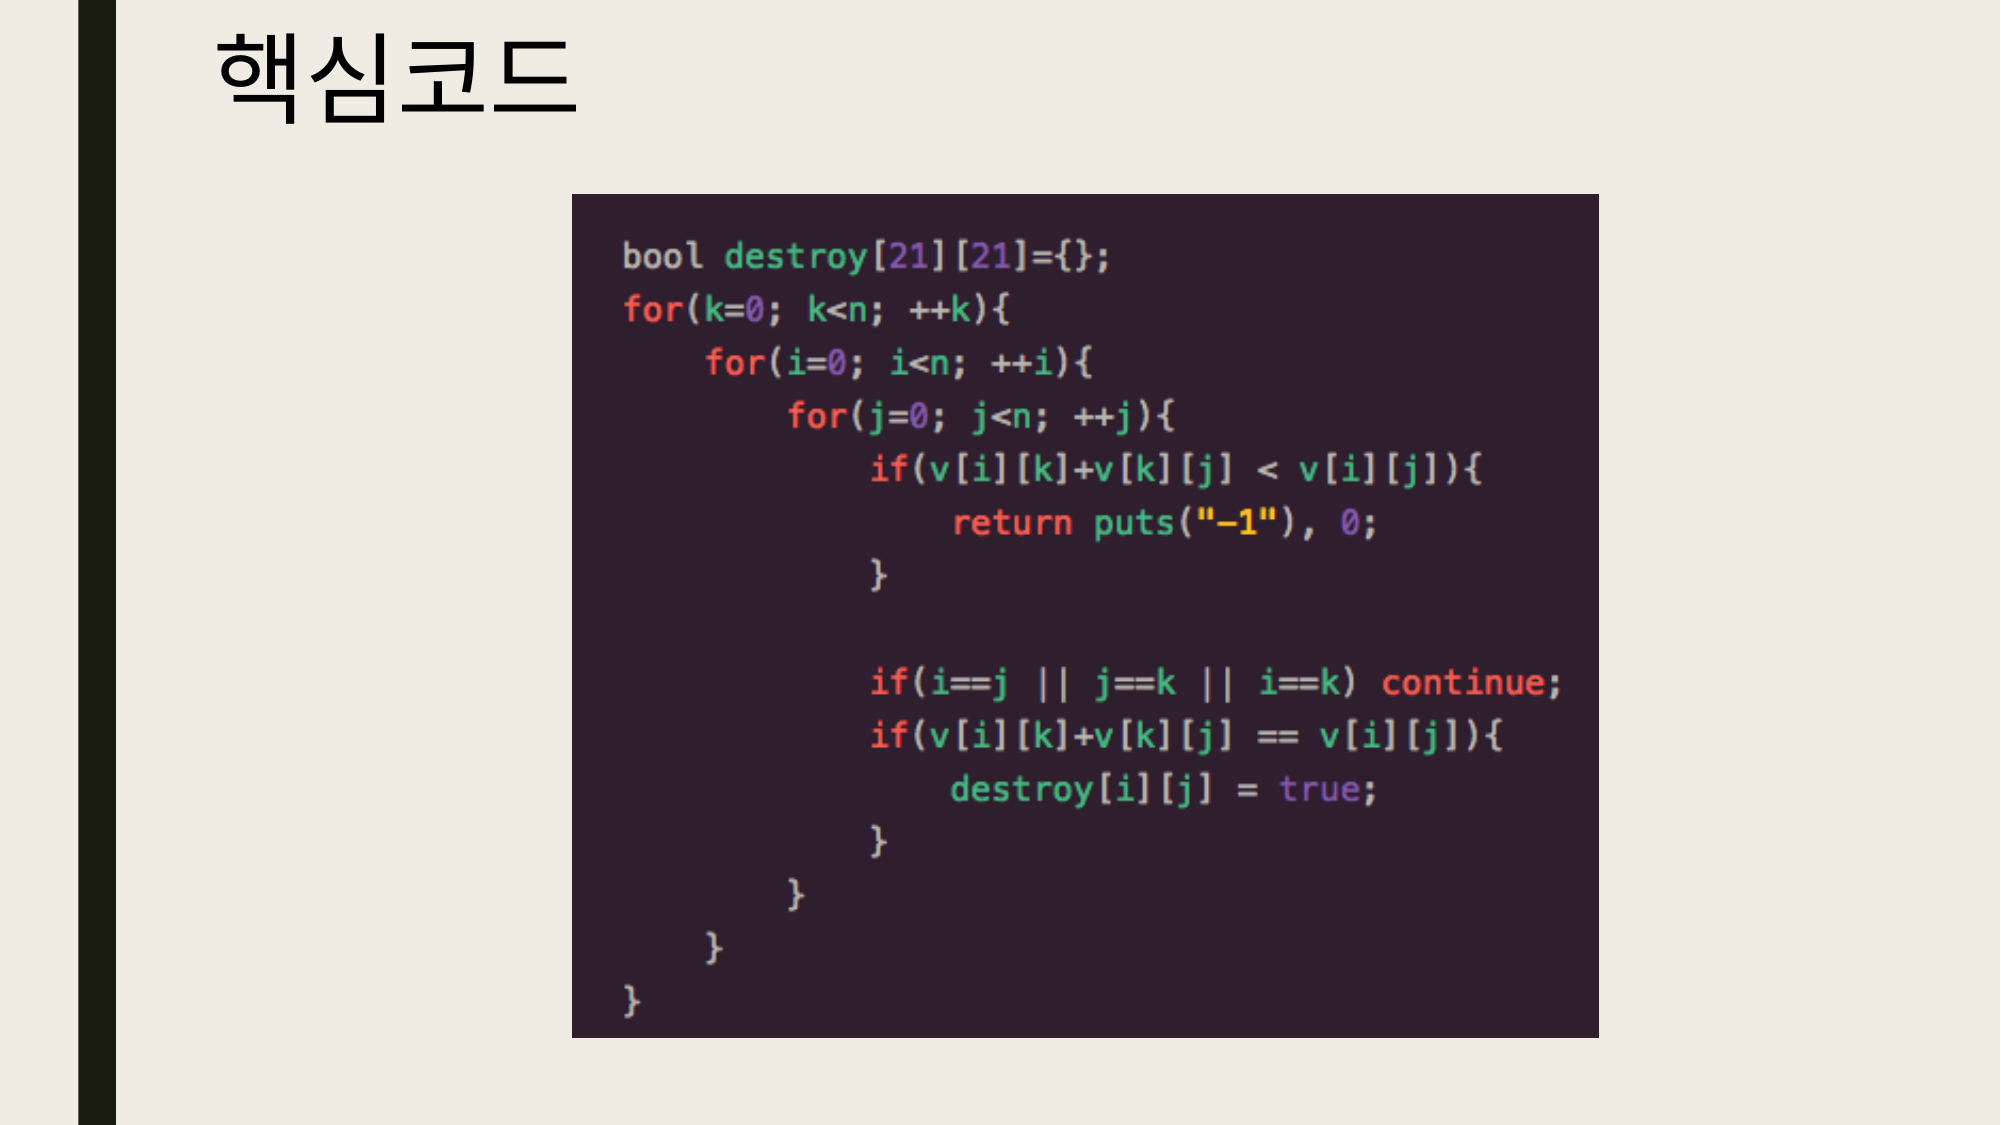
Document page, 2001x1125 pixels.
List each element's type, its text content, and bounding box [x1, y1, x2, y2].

picture [572, 194, 1599, 1038]
text_box 핵심코드 [198, 9, 597, 144]
